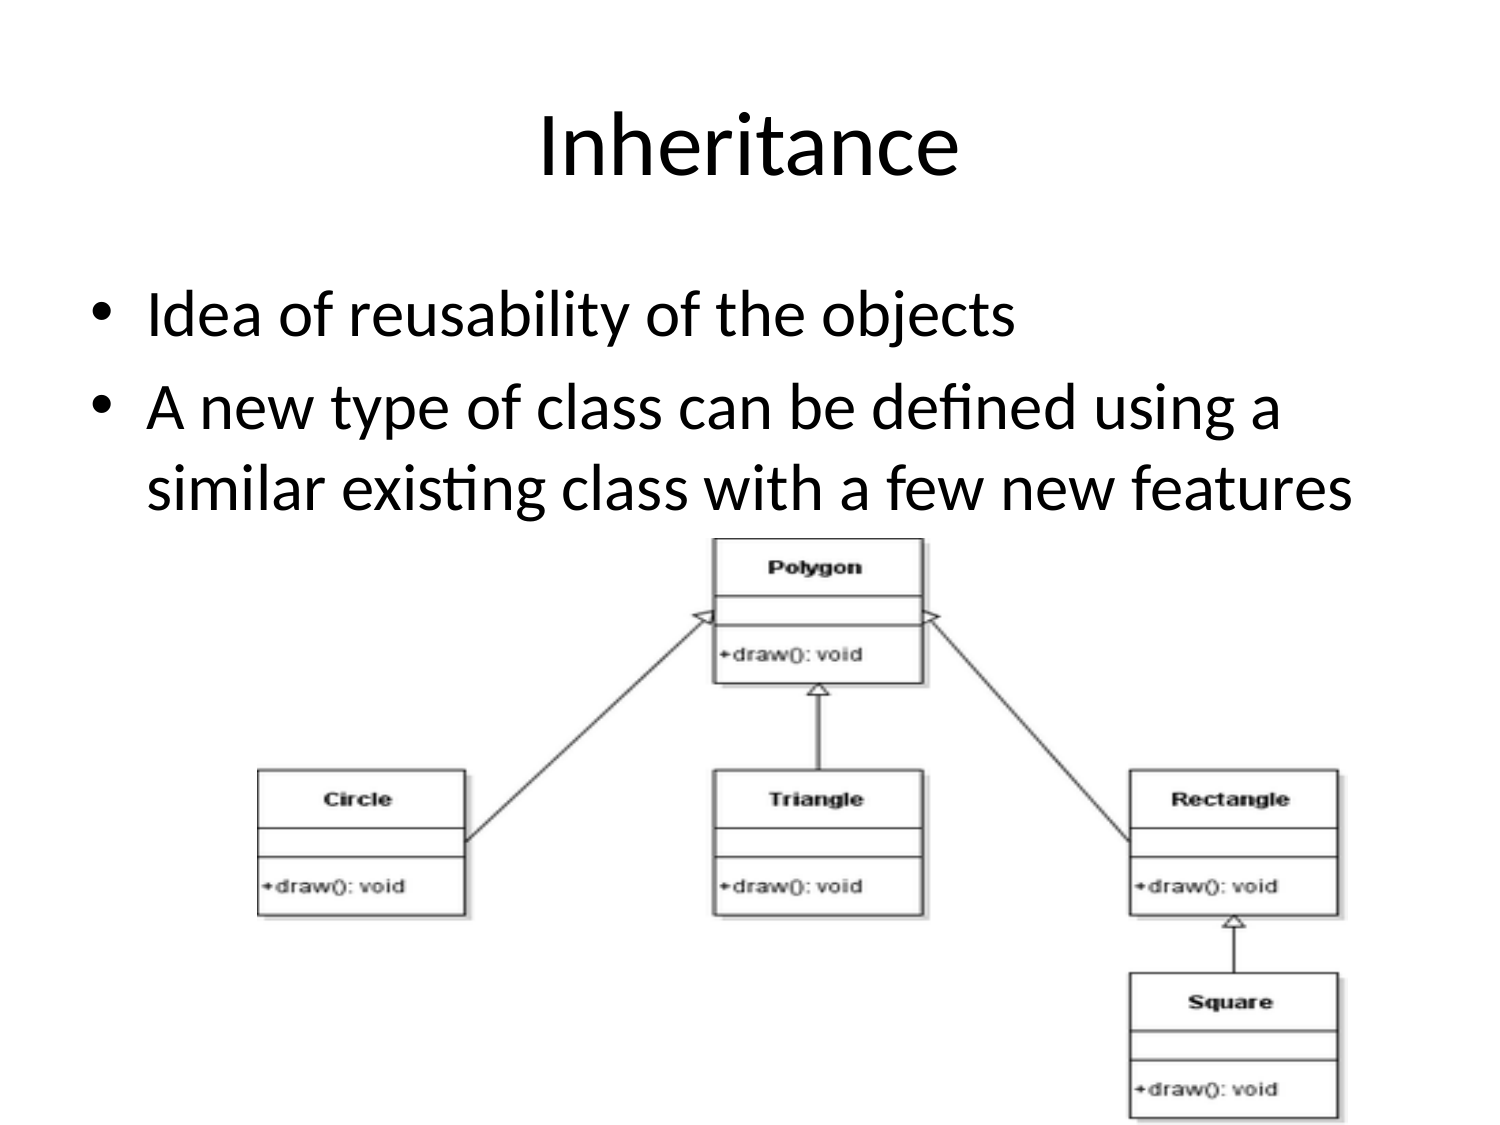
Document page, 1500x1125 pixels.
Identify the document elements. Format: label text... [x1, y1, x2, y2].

title Inheritance [75, 45, 1425, 233]
picture [257, 538, 1348, 1125]
list Idea of reusability of the objects A new type of class can be defined using a similar existing class with a few new features [75, 262, 1425, 1005]
